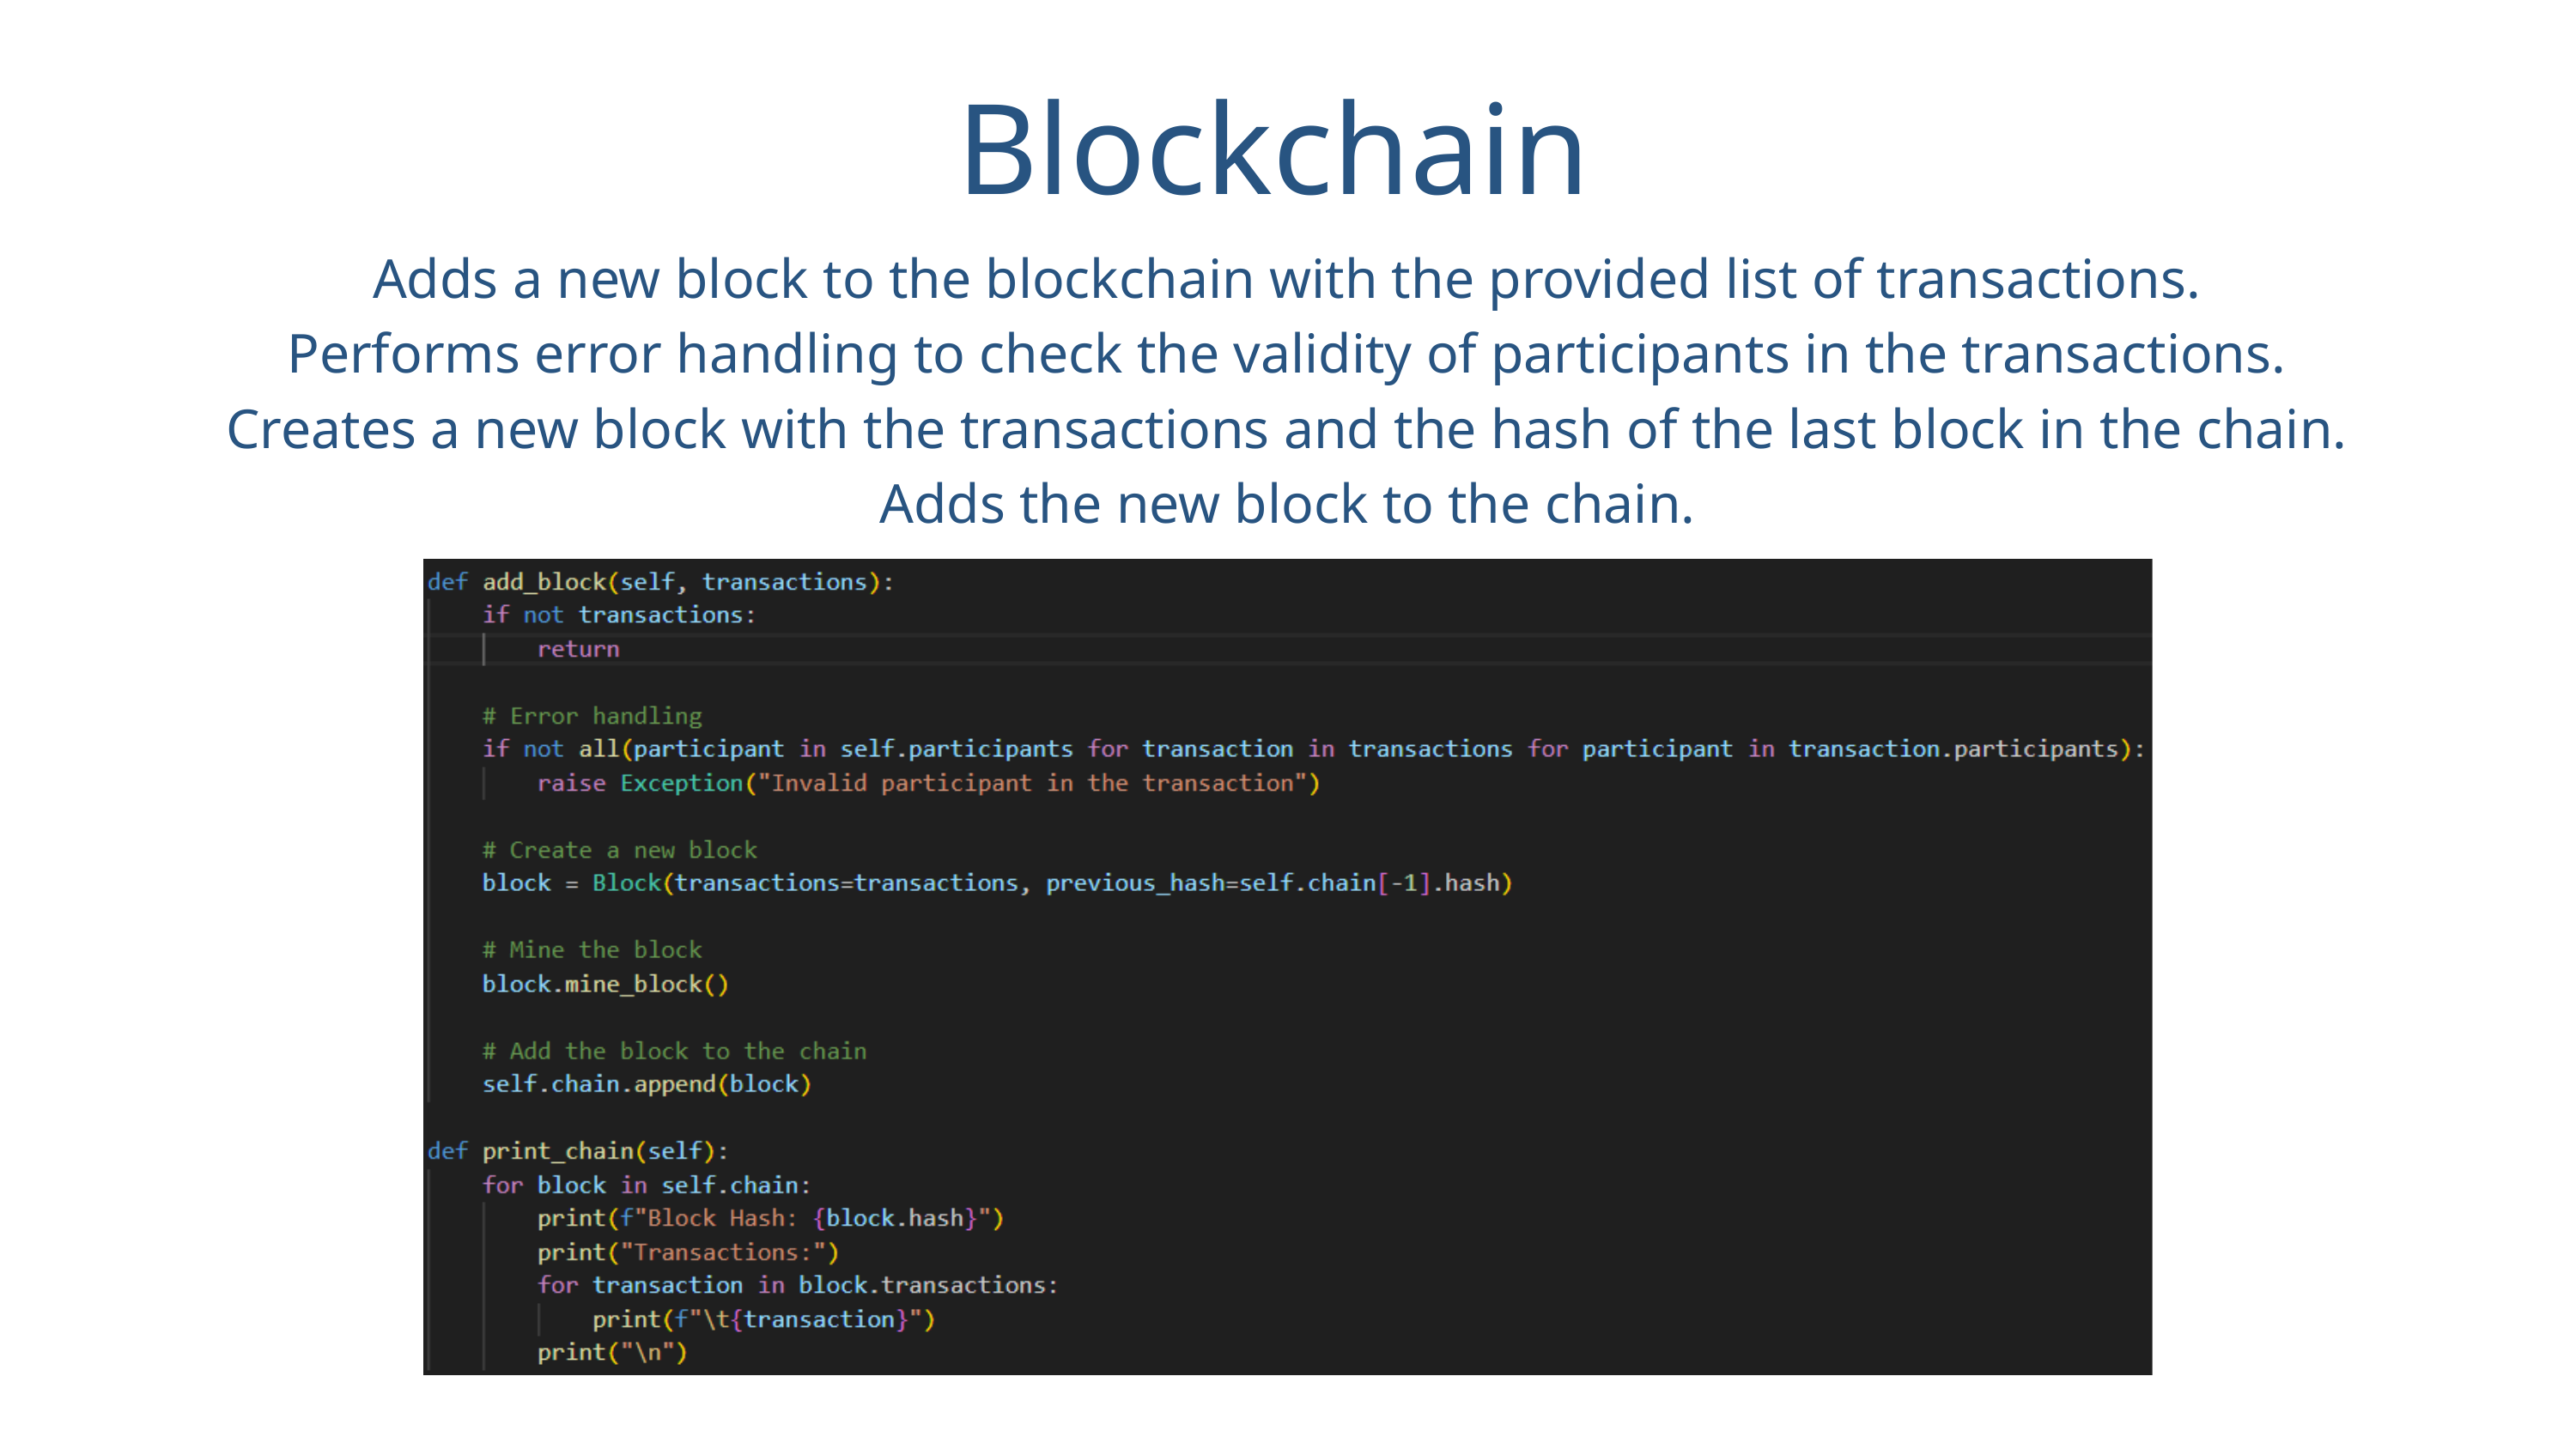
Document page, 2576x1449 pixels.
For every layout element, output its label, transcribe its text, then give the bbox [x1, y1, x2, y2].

text_box Adds a new block to the blockchain with the provided list of transactions. Performs error handling to check the validity of participants in the transactions. Creates a new block with the transactions and the hash of the last block in the chain. Adds the new block to the chain. [172, 233, 2403, 535]
text_box Blockchain [957, 69, 1619, 220]
text_box [423, 559, 2153, 1375]
